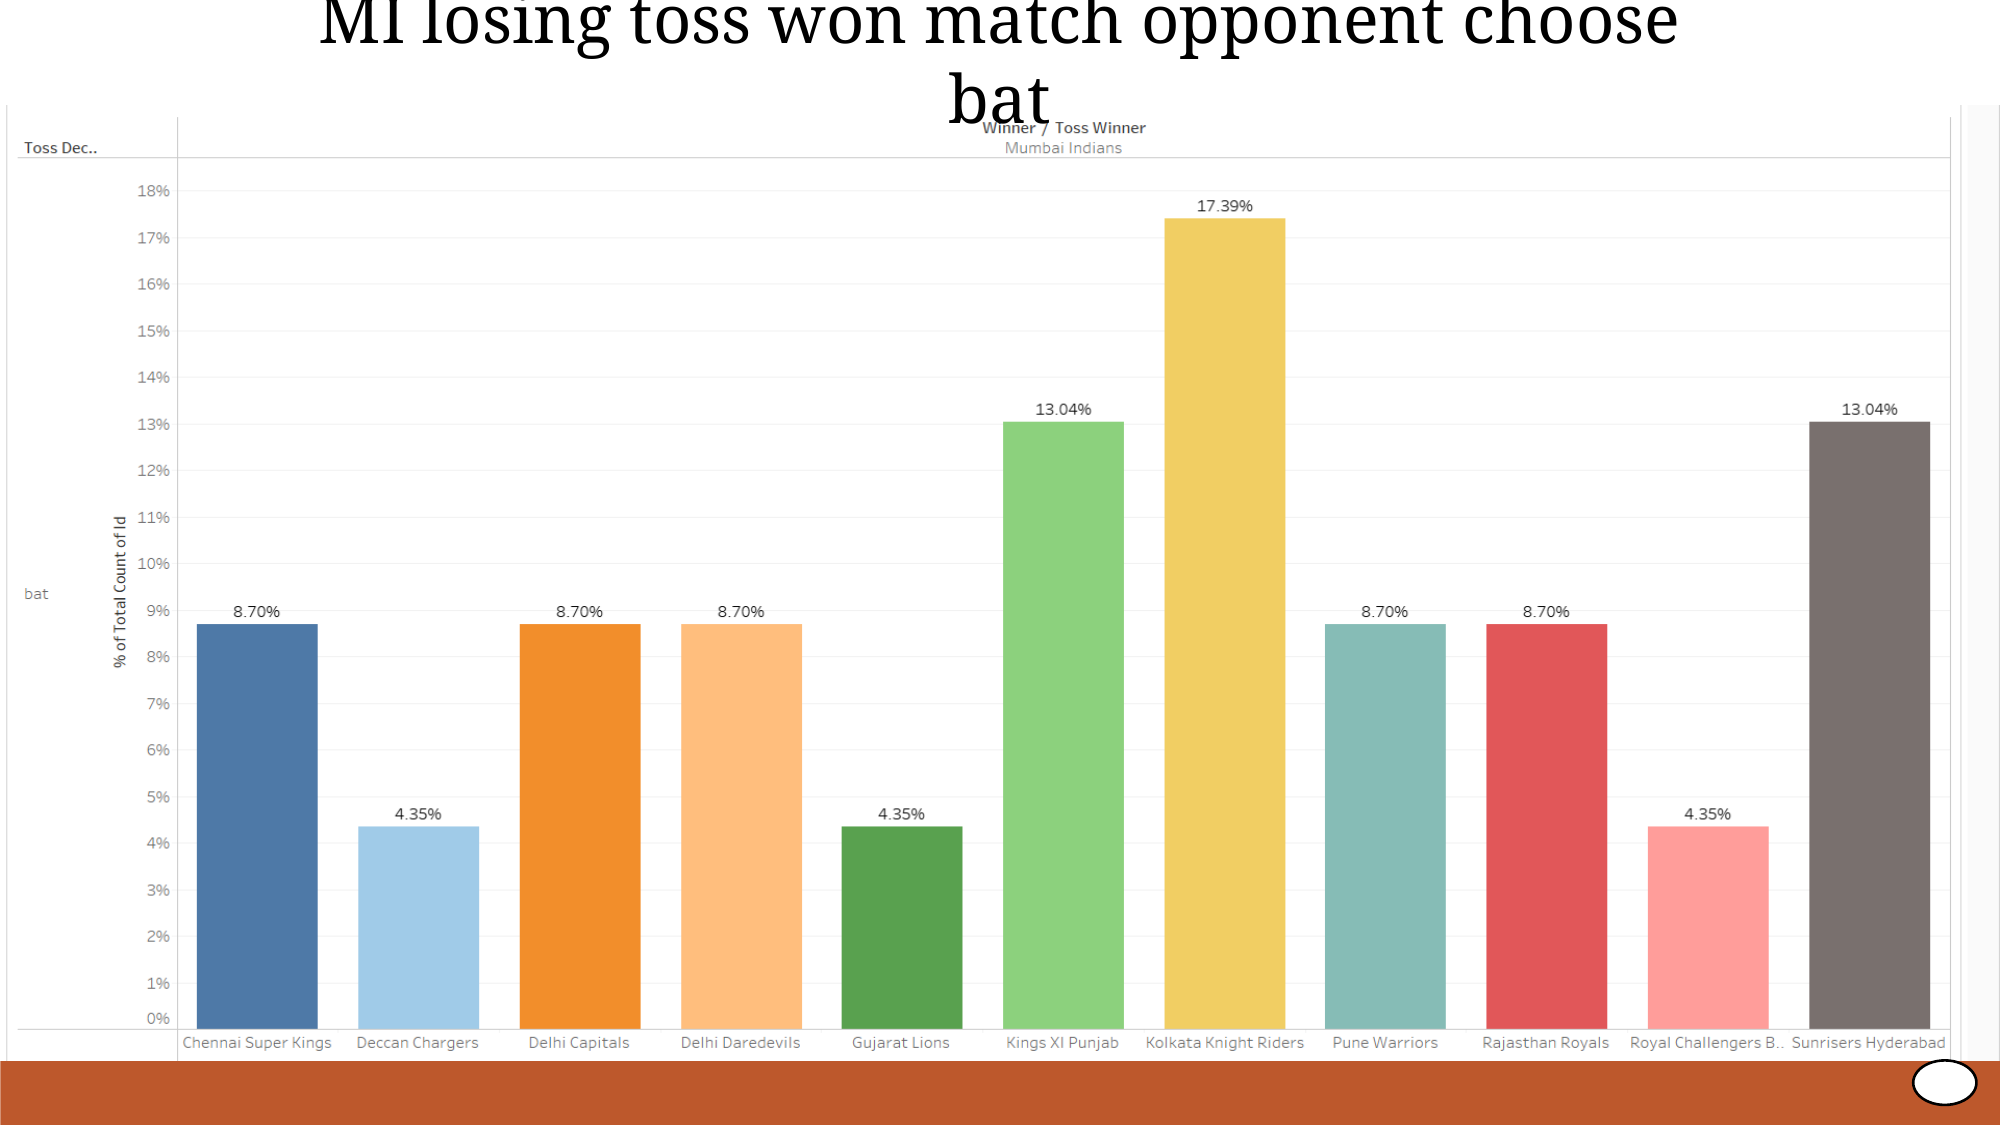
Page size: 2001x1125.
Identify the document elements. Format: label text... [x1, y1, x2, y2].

text_box [1911, 1071, 1978, 1107]
picture [0, 104, 2000, 1061]
text_box MI losing toss won match opponent choose bat [268, 0, 1732, 100]
